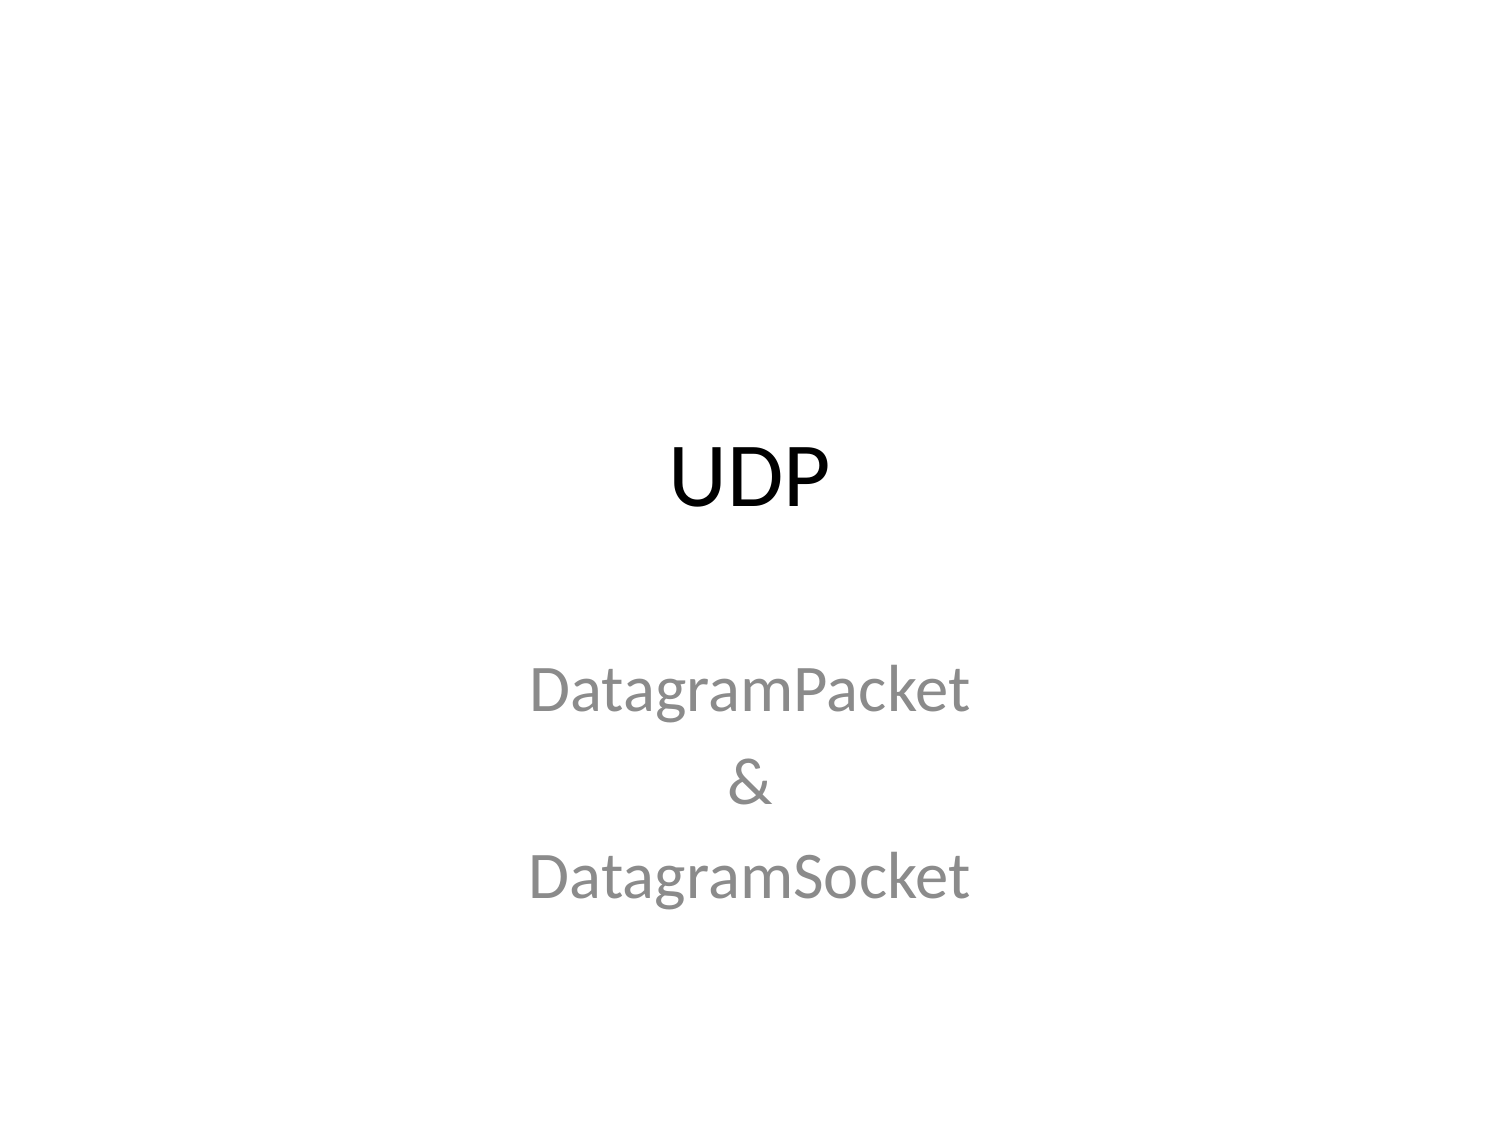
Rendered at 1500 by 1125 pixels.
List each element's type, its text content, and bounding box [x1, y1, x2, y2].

subtitle DatagramPacket & DatagramSocket [225, 637, 1275, 925]
title UDP [112, 349, 1388, 591]
